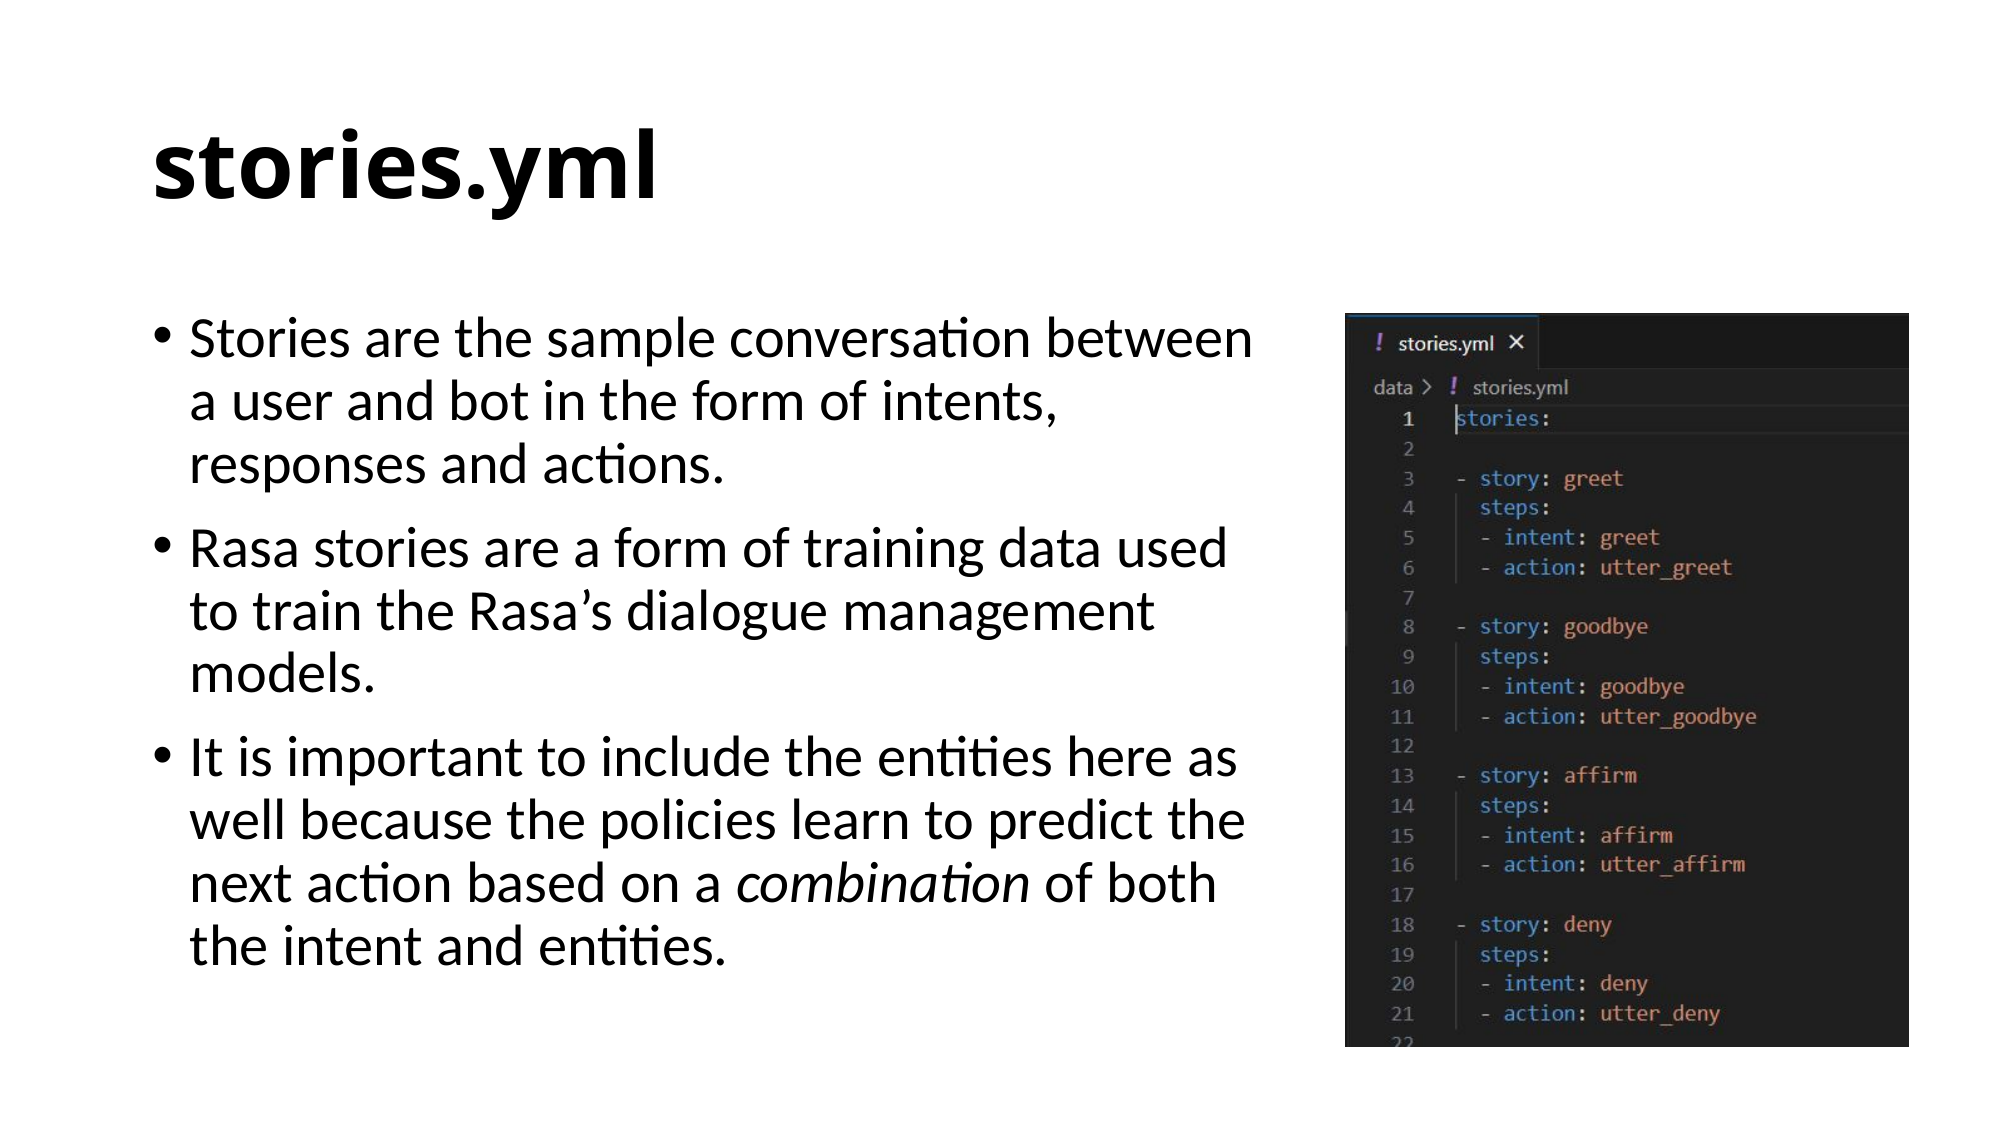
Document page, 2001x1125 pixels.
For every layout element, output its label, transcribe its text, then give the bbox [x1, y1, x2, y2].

list Stories are the sample conversation between a user and bot in the form of intents, responses and actions. Rasa stories are a form of training data used to train the Rasa’s dialogue management models. It is important to include the entities here as well because the policies learn to predict the next action based on a combination of both the intent and entities. [137, 299, 1307, 1014]
picture [1345, 313, 1909, 1047]
title stories.yml [137, 59, 1863, 278]
